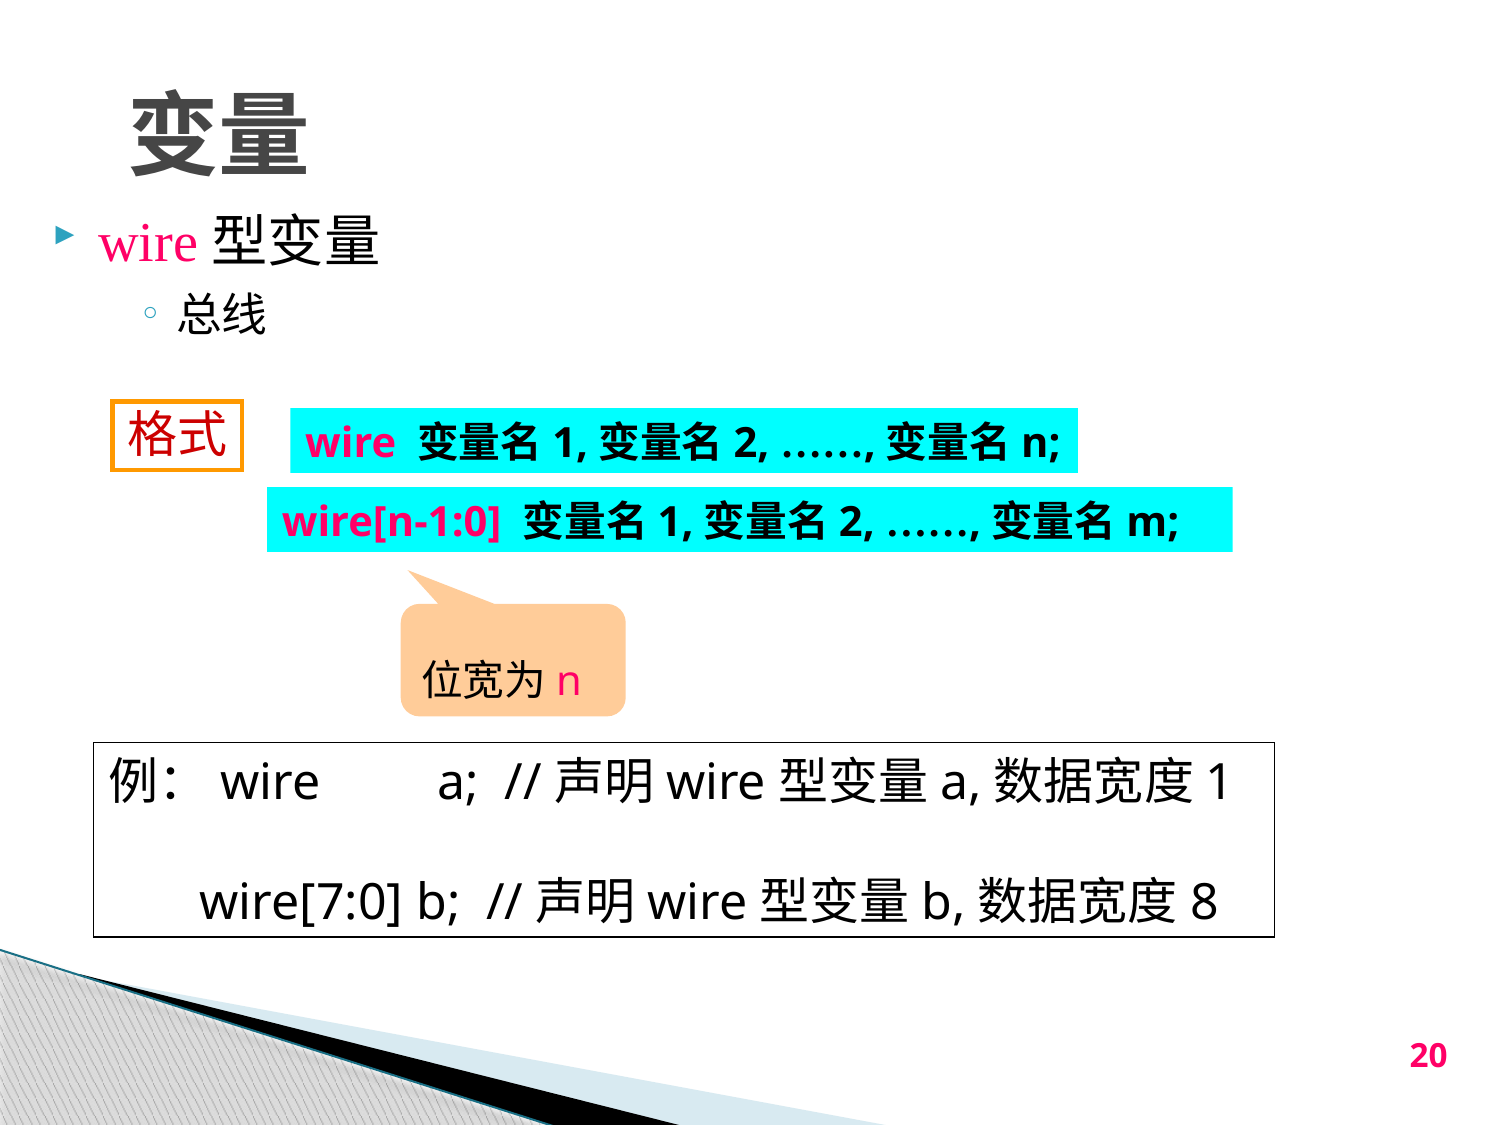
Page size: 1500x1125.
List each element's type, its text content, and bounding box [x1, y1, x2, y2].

text_box wire[n-1:0] 变量名1,变量名2, ……,变量名m; [267, 487, 1233, 552]
text_box 位宽为n [400, 570, 626, 717]
text_box 变量 [112, 69, 1388, 181]
text_box wire型变量 总线 [37, 191, 1459, 480]
text_box 格式 [112, 401, 243, 471]
slide_number 20 [1149, 1012, 1463, 1088]
text_box 例：wire a; //声明wire型变量a,数据宽度1 wire[7:0] b; //声明wire型变量b,数据宽度8 [93, 742, 1275, 938]
text_box wire 变量名1,变量名2, ……,变量名n; [290, 408, 1078, 473]
